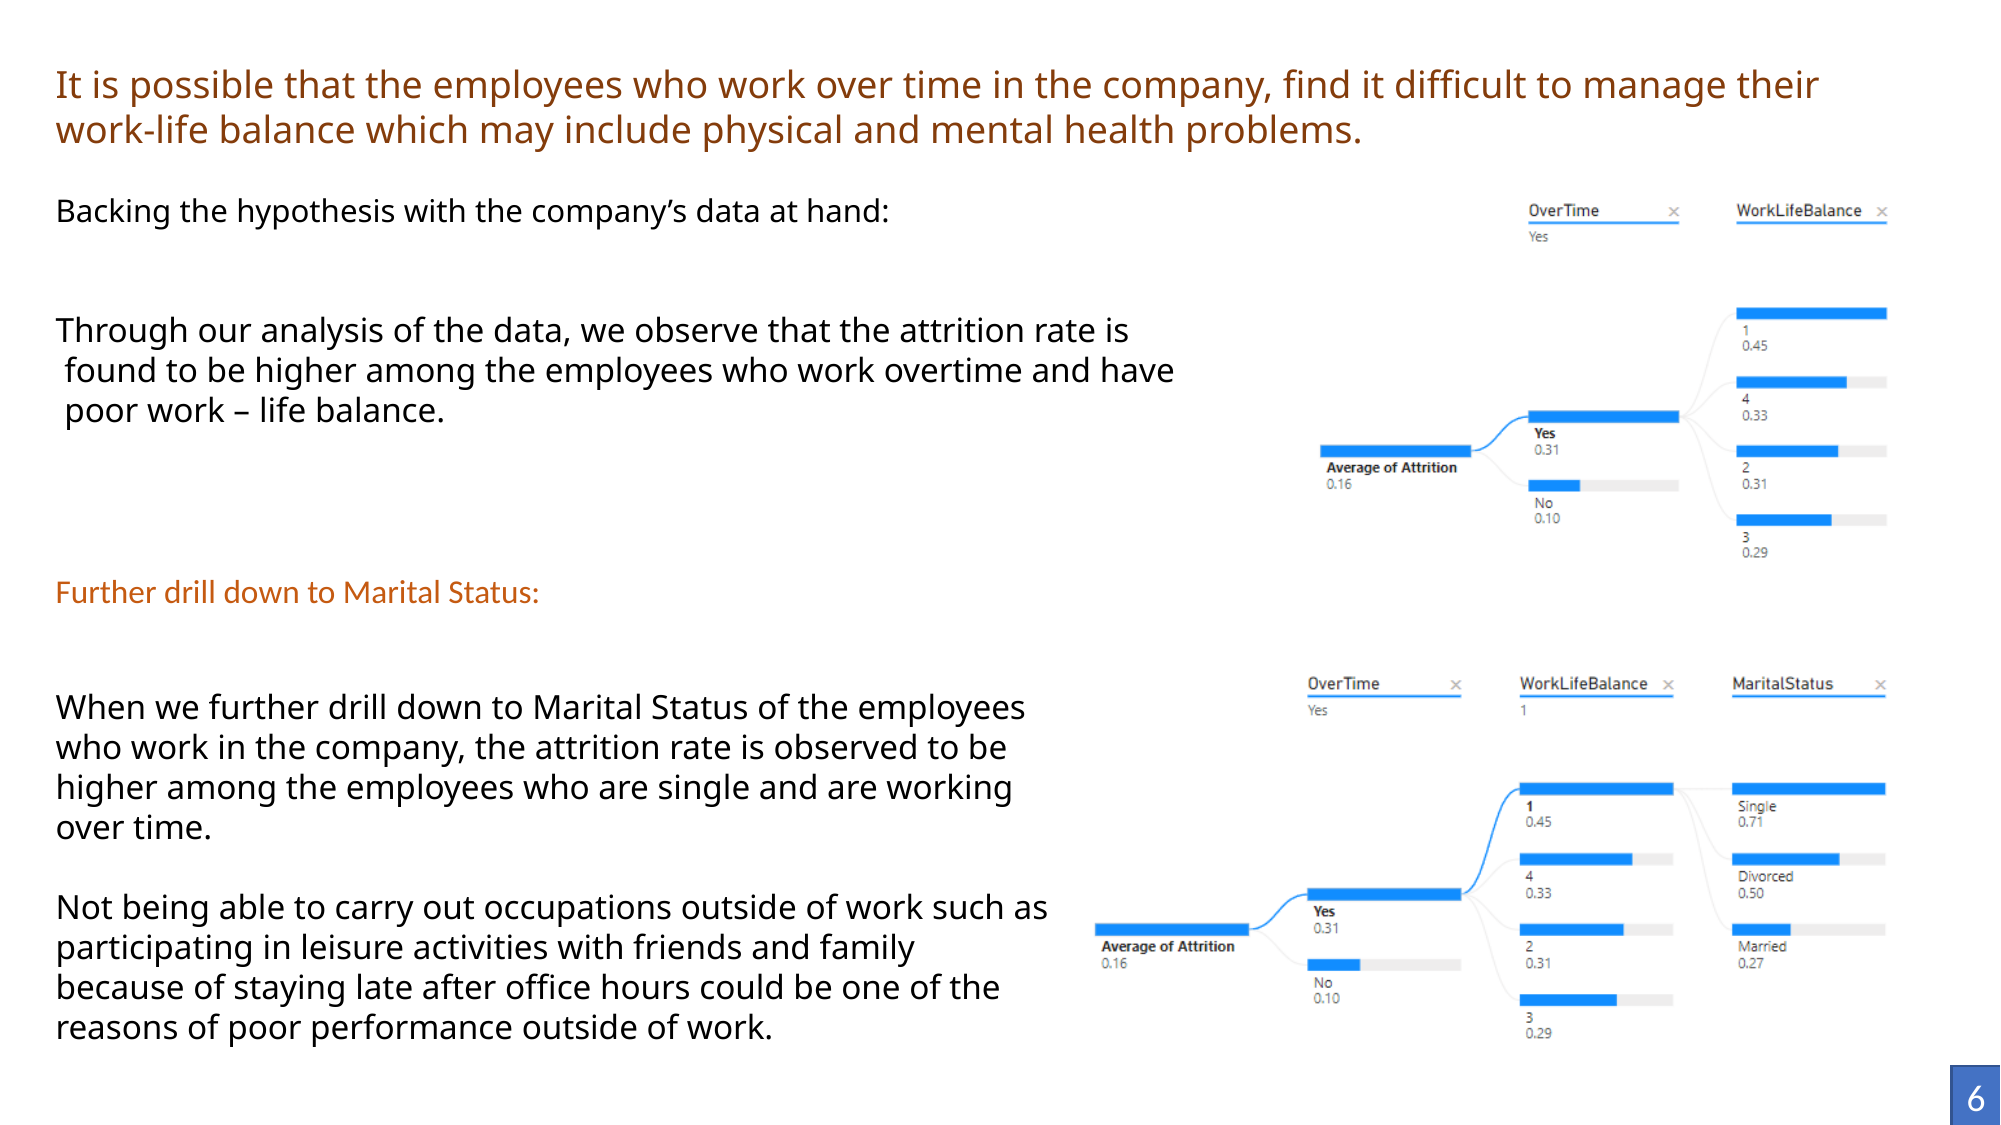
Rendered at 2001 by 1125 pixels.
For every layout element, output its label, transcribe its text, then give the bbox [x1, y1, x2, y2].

text_box 6 [1950, 1065, 2000, 1125]
text_box Through our analysis of the data, we observe that the attrition rate is found to be higher among the employees who work overtime and have poor work – life balance. [40, 301, 1267, 437]
picture [1042, 648, 1972, 1080]
text_box It is possible that the employees who work over time in the company, find it difficult to manage their work-life balance which may include physical and mental health problems. Backing the hypothesis with the company’s data at hand: [40, 53, 1890, 276]
picture [1267, 182, 1960, 583]
text_box When we further drill down to Marital Status of the employees who work in the company, the attrition rate is observed to be higher among the employees who are single and are working over time. Not being able to carry out occupations outside of work such as participating in leisure activities with friends and family because of staying late after office hours could be one of the reasons of poor performance outside of work. [40, 679, 1042, 1054]
text_box Further drill down to Marital Status: [40, 562, 1253, 618]
